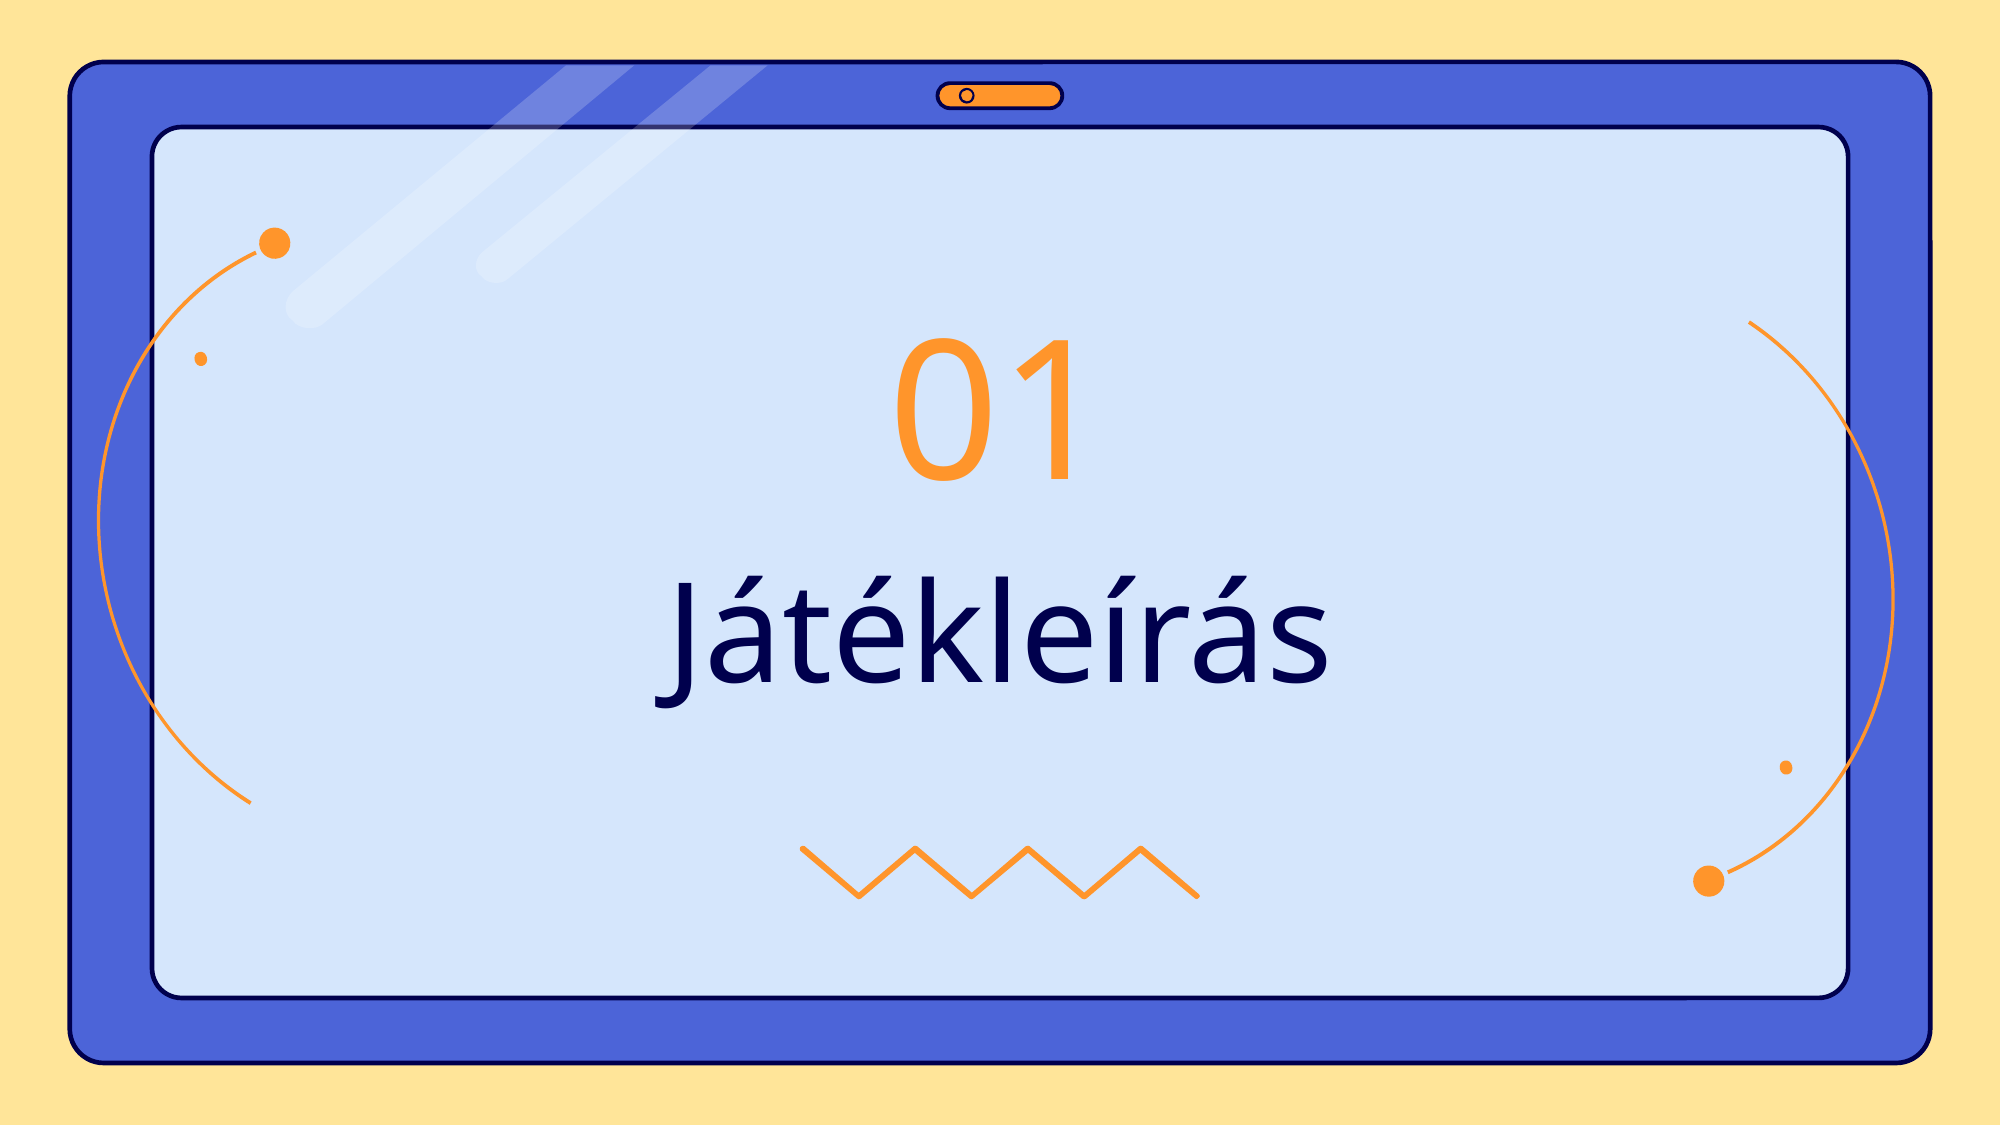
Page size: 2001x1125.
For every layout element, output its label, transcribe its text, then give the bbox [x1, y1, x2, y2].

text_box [1631, 301, 1935, 894]
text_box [57, 232, 361, 825]
title Játékleírás [545, 479, 1455, 711]
text_box [799, 845, 1200, 900]
title 01 [545, 324, 1455, 479]
